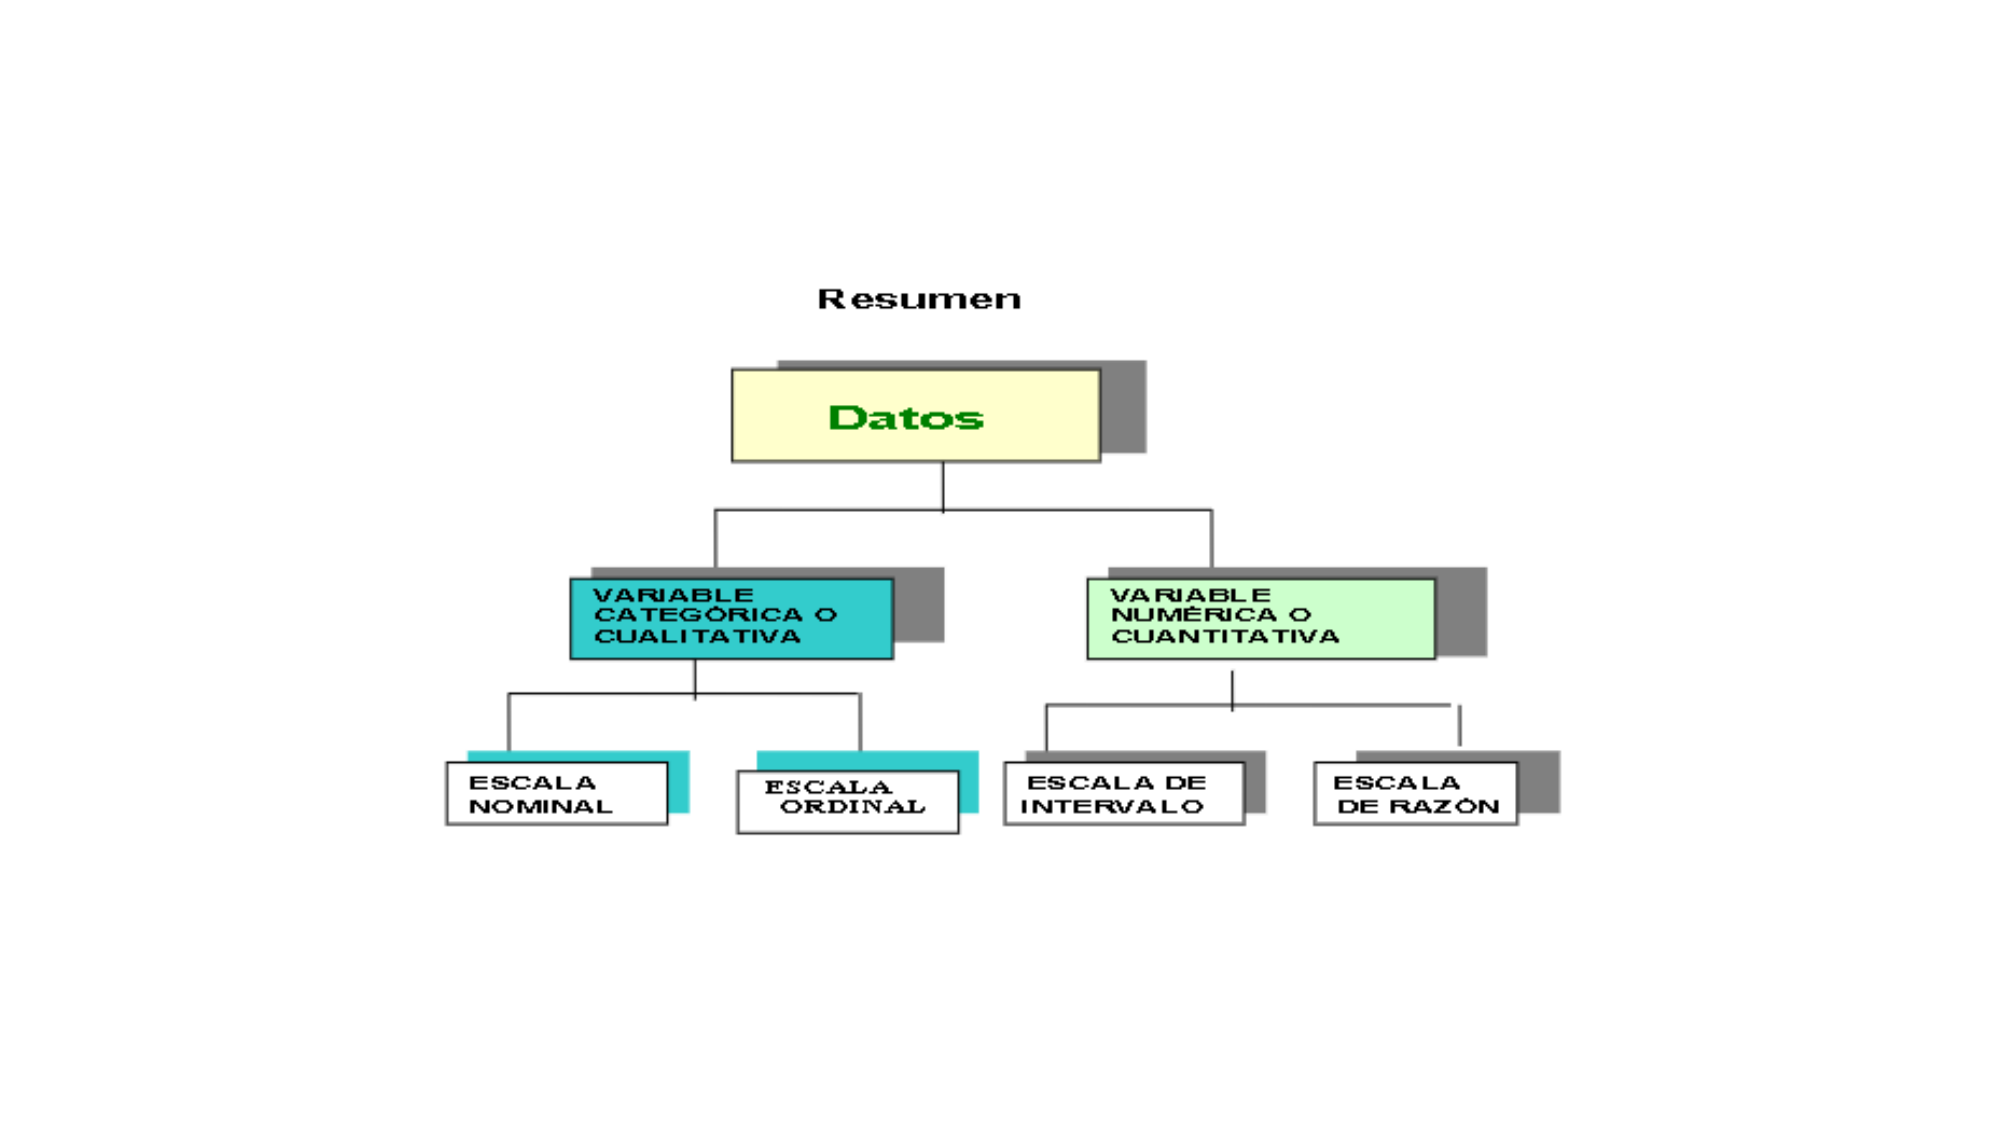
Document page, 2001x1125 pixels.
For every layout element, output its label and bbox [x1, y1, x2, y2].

picture [432, 279, 1568, 846]
